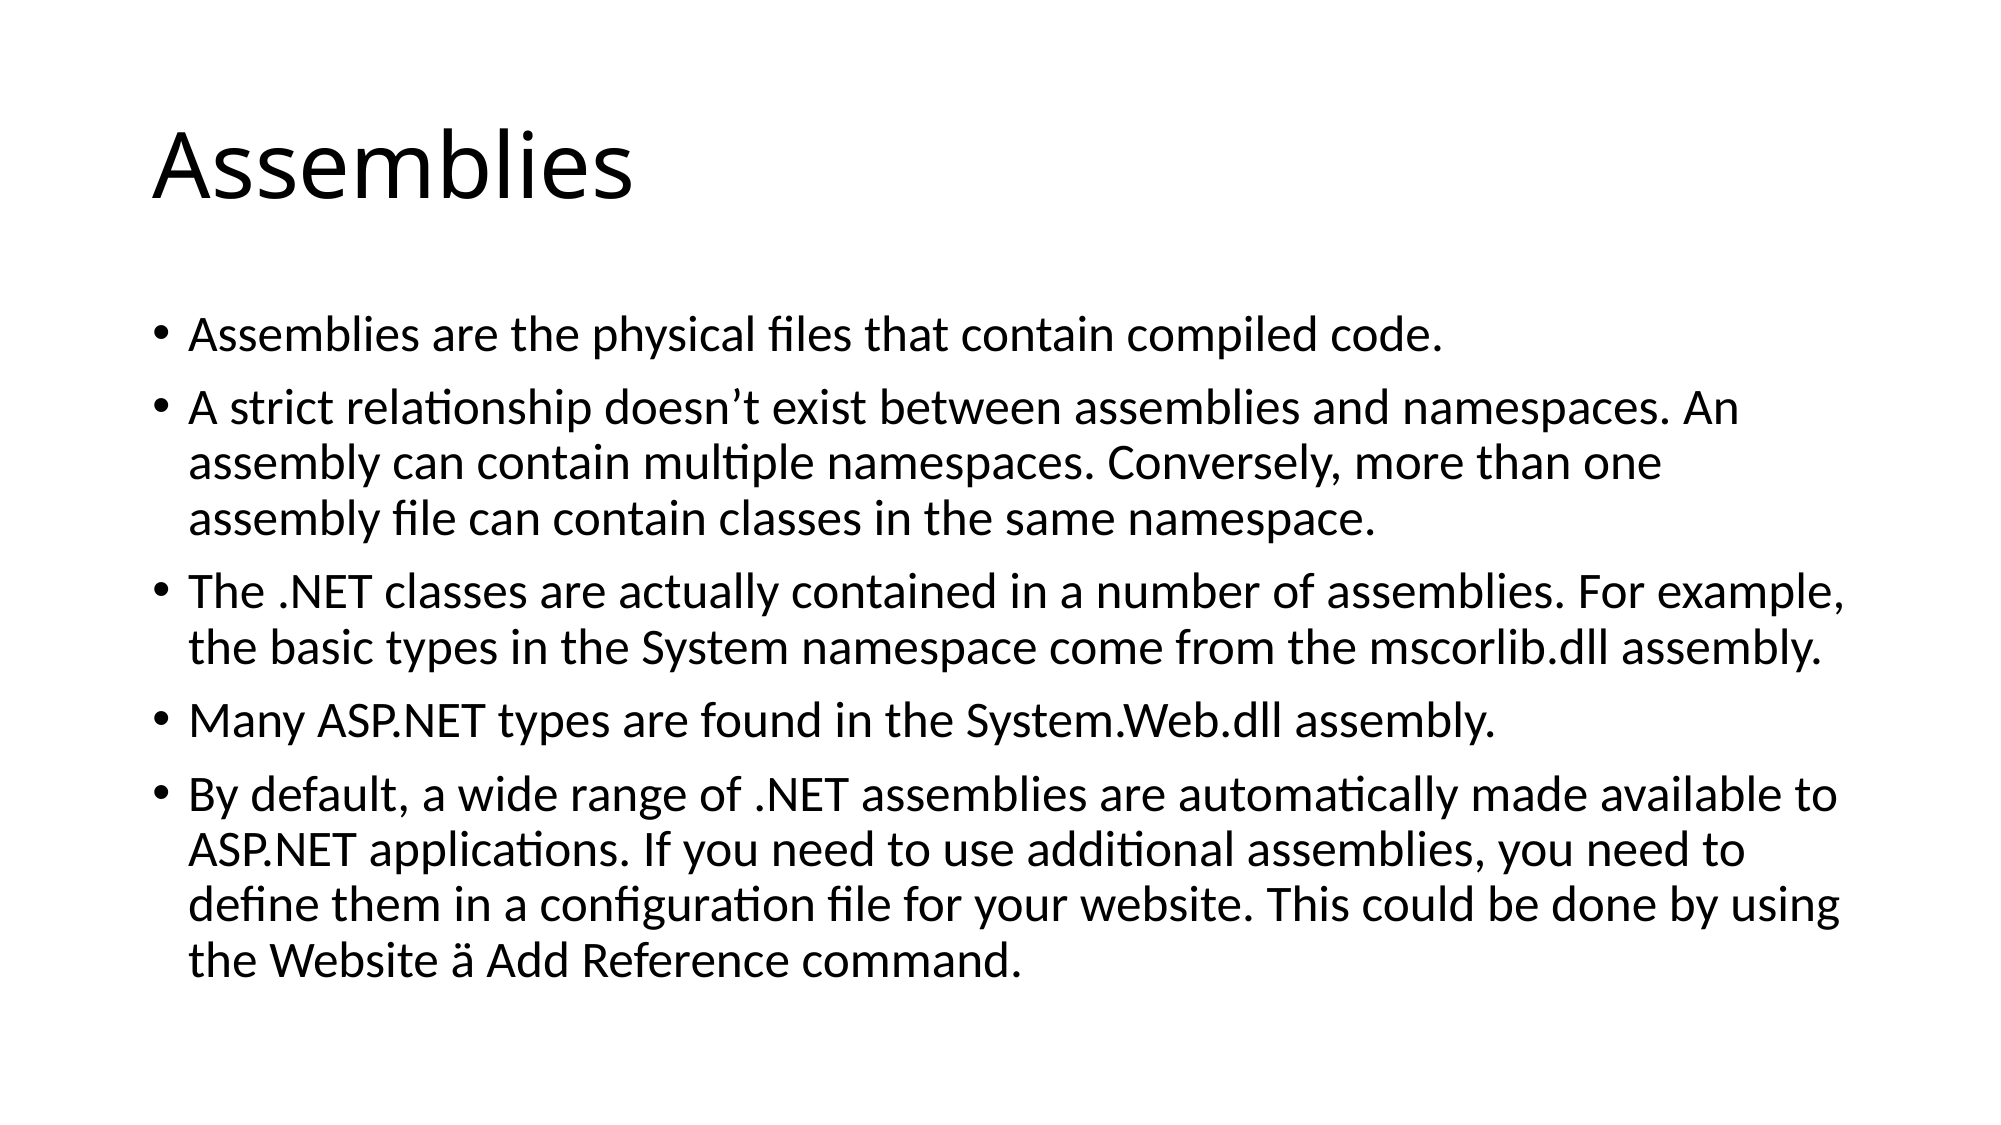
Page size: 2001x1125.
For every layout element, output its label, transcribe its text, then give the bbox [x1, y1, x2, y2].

title Assemblies [137, 59, 1863, 278]
list Assemblies are the physical files that contain compiled code. A strict relationship doesn’t exist between assemblies and namespaces. An assembly can contain multiple namespaces. Conversely, more than one assembly file can contain classes in the same namespace. The .NET classes are actually contained in a number of assemblies. For example, the basic types in the System namespace come from the mscorlib.dll assembly. Many ASP.NET types are found in the System.Web.dll assembly. By default, a wide range of .NET assemblies are automatically made available to ASP.NET applications. If you need to use additional assemblies, you need to define them in a configuration file for your website. This could be done by using the Website ä Add Reference command. [137, 299, 1863, 1014]
